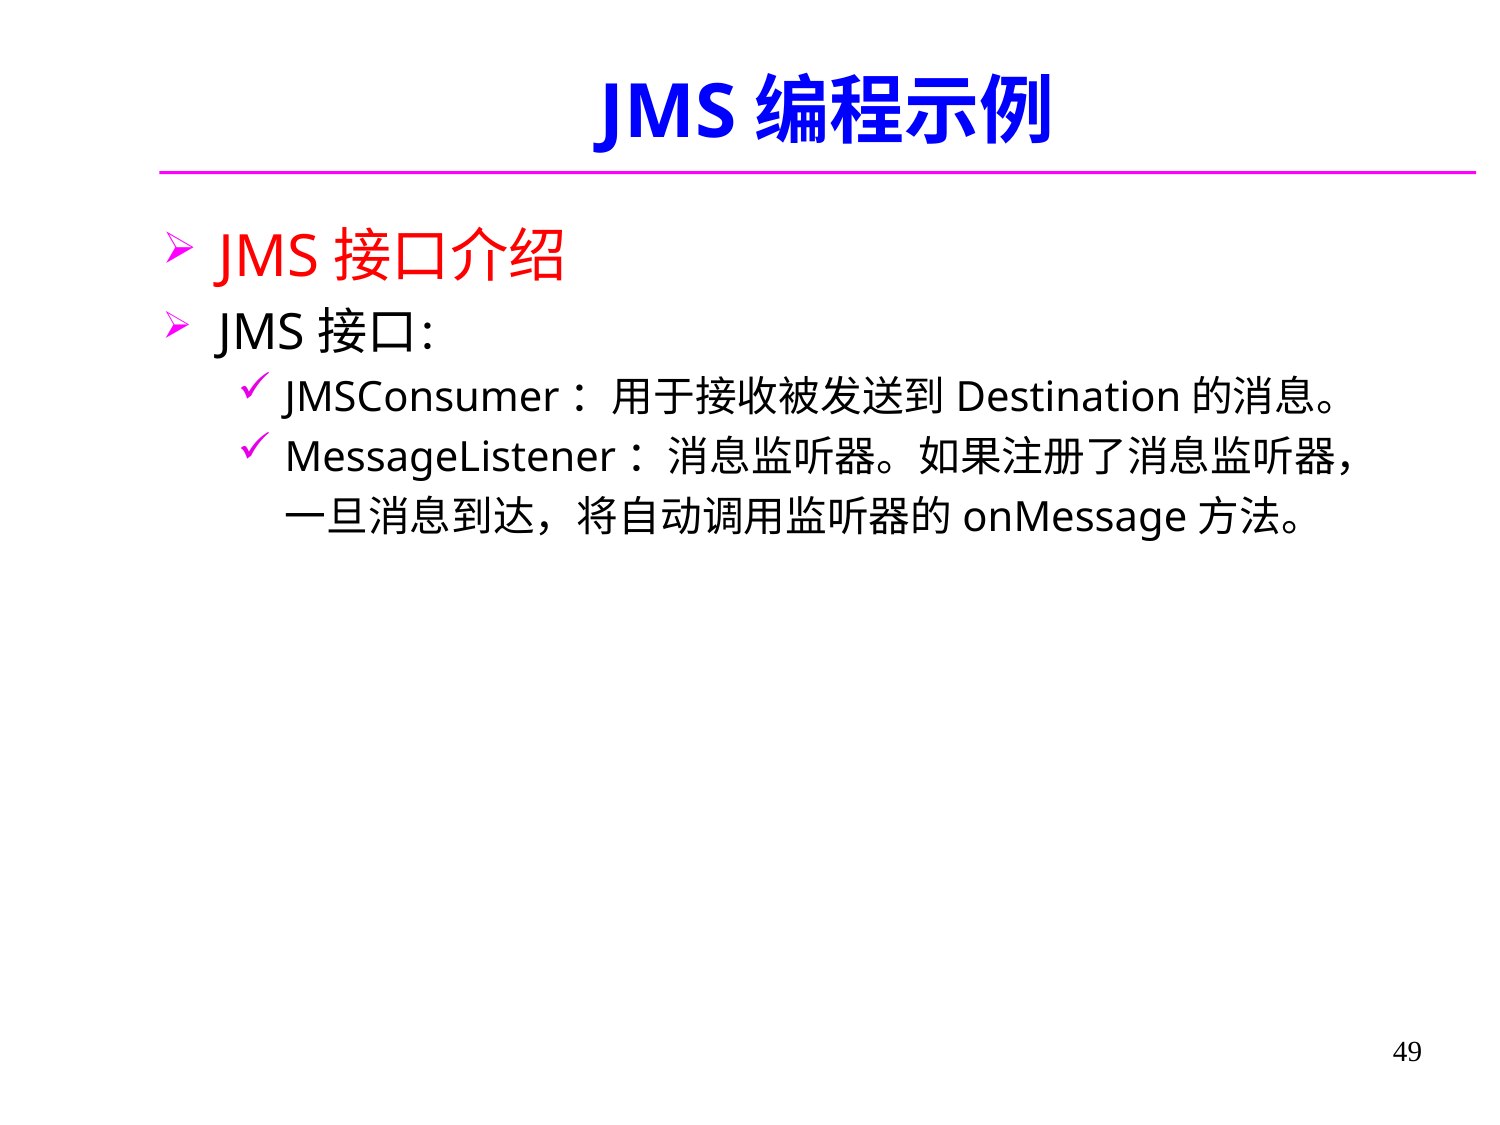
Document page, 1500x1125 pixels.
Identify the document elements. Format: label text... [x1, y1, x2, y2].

list JMS接口介绍 JMS接口： JMSConsumer：用于接收被发送到Destination的消息。 MessageListener：消息监听器。如果注册了消息监听器，一旦消息到达，将自动调用监听器的onMessage方法。 [147, 196, 1416, 1094]
title JMS编程示例 [183, 19, 1471, 160]
slide_number 49 [1125, 1012, 1438, 1088]
